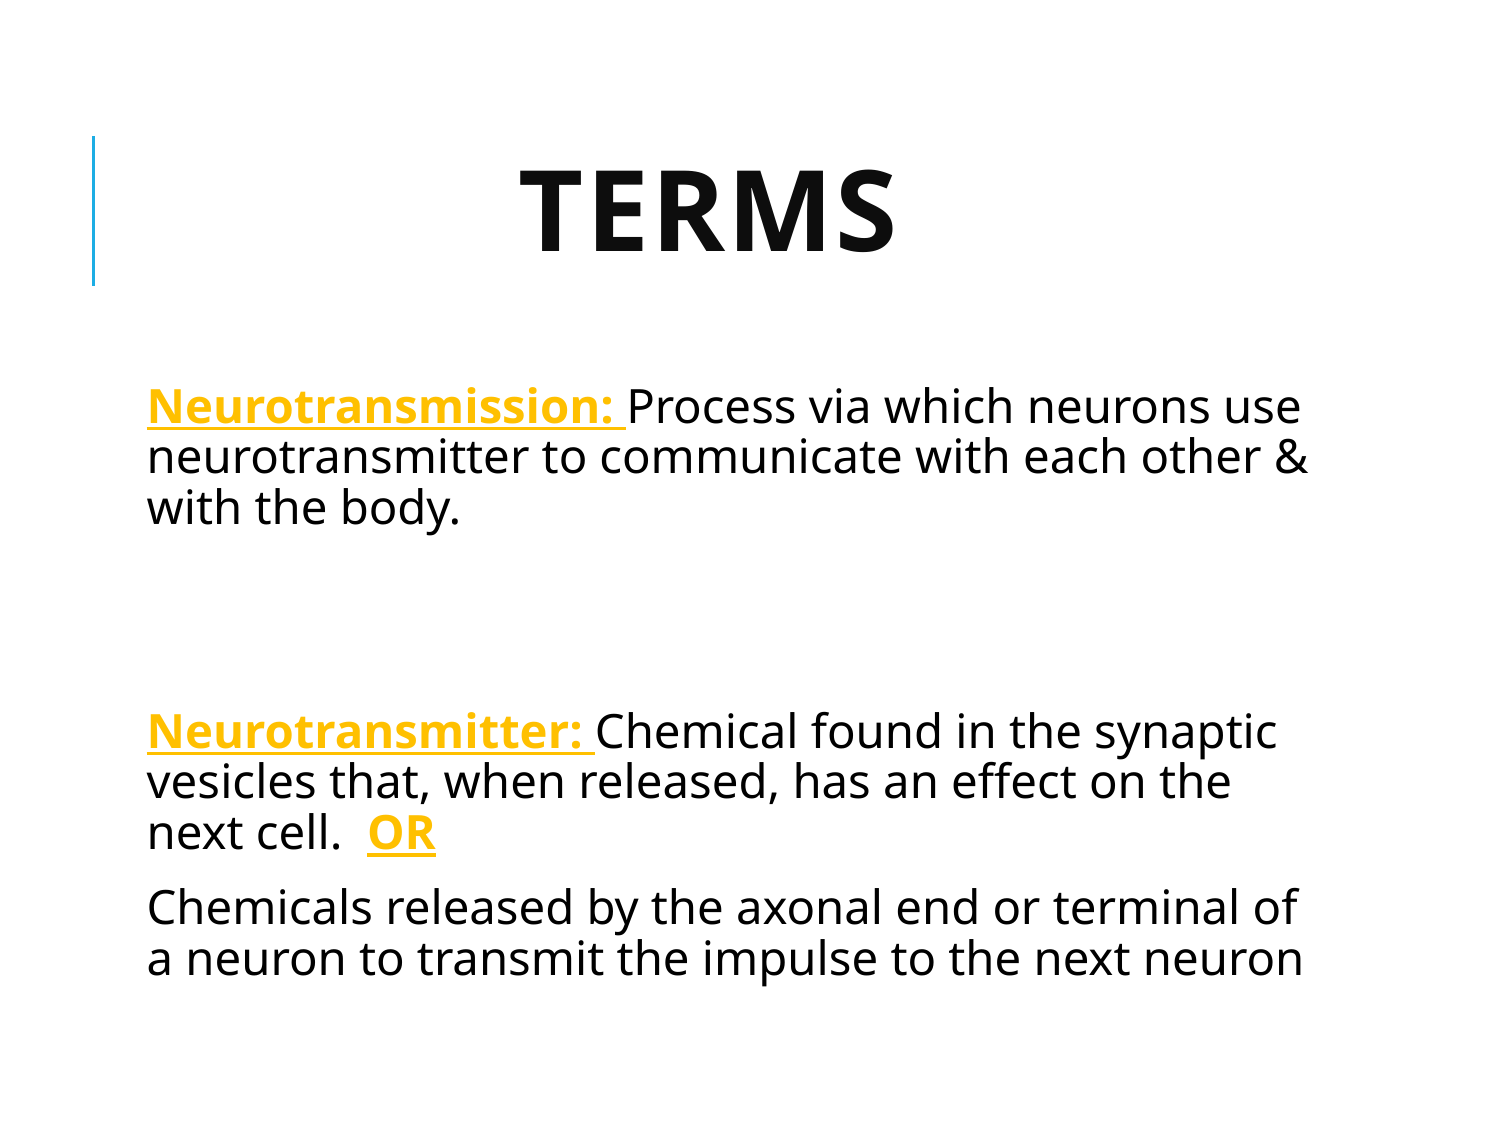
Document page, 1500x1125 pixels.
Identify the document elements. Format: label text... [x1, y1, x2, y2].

list Neurotransmission: Process via which neurons use neurotransmitter to communicate with each other & with the body. Neurotransmitter: Chemical found in the synaptic vesicles that, when released, has an effect on the next cell. OR Chemicals released by the axonal end or terminal of a neuron to transmit the impulse to the next neuron [126, 375, 1322, 1035]
title Terms [126, 96, 1322, 342]
